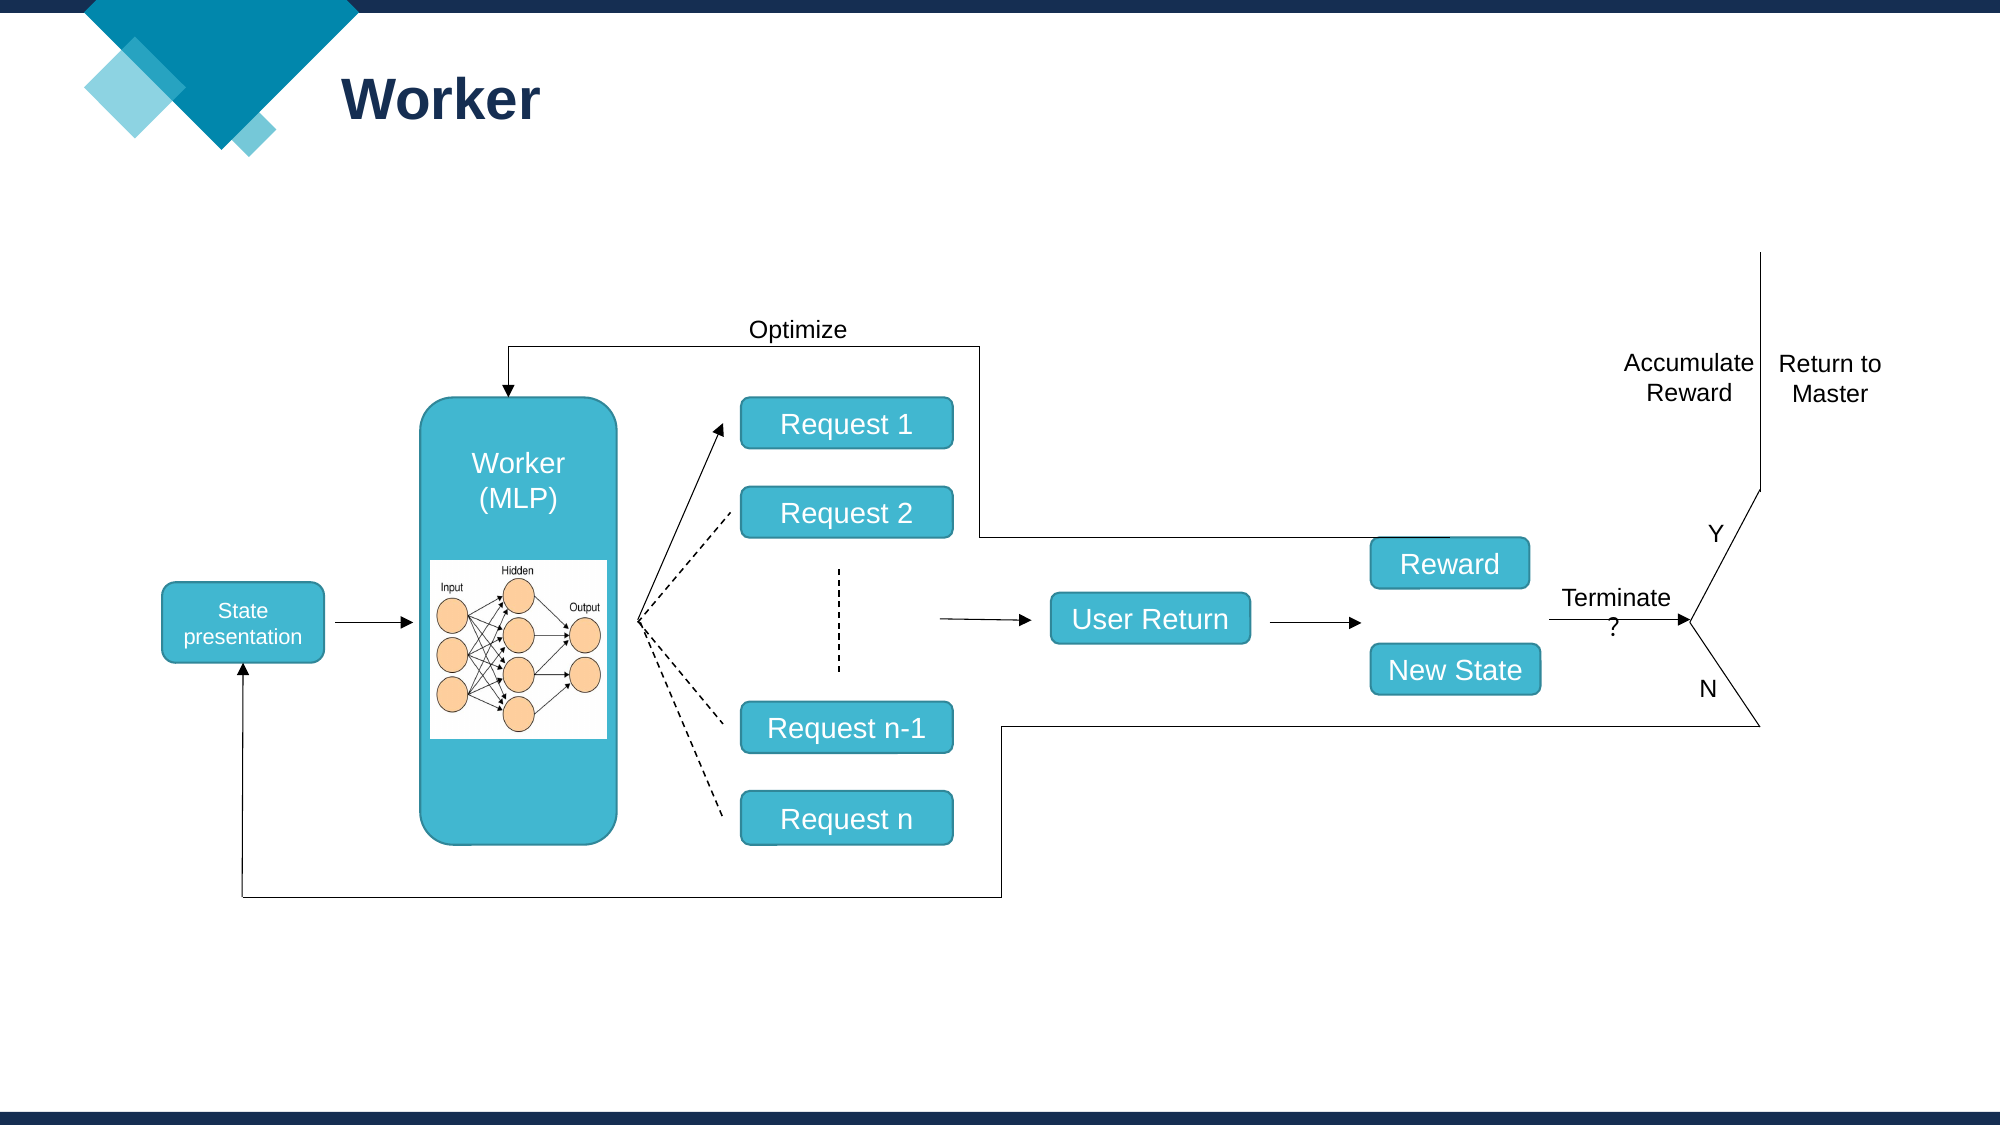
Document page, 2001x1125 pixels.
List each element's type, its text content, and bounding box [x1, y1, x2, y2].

text_box Worker [326, 43, 1704, 139]
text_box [162, 252, 1918, 898]
